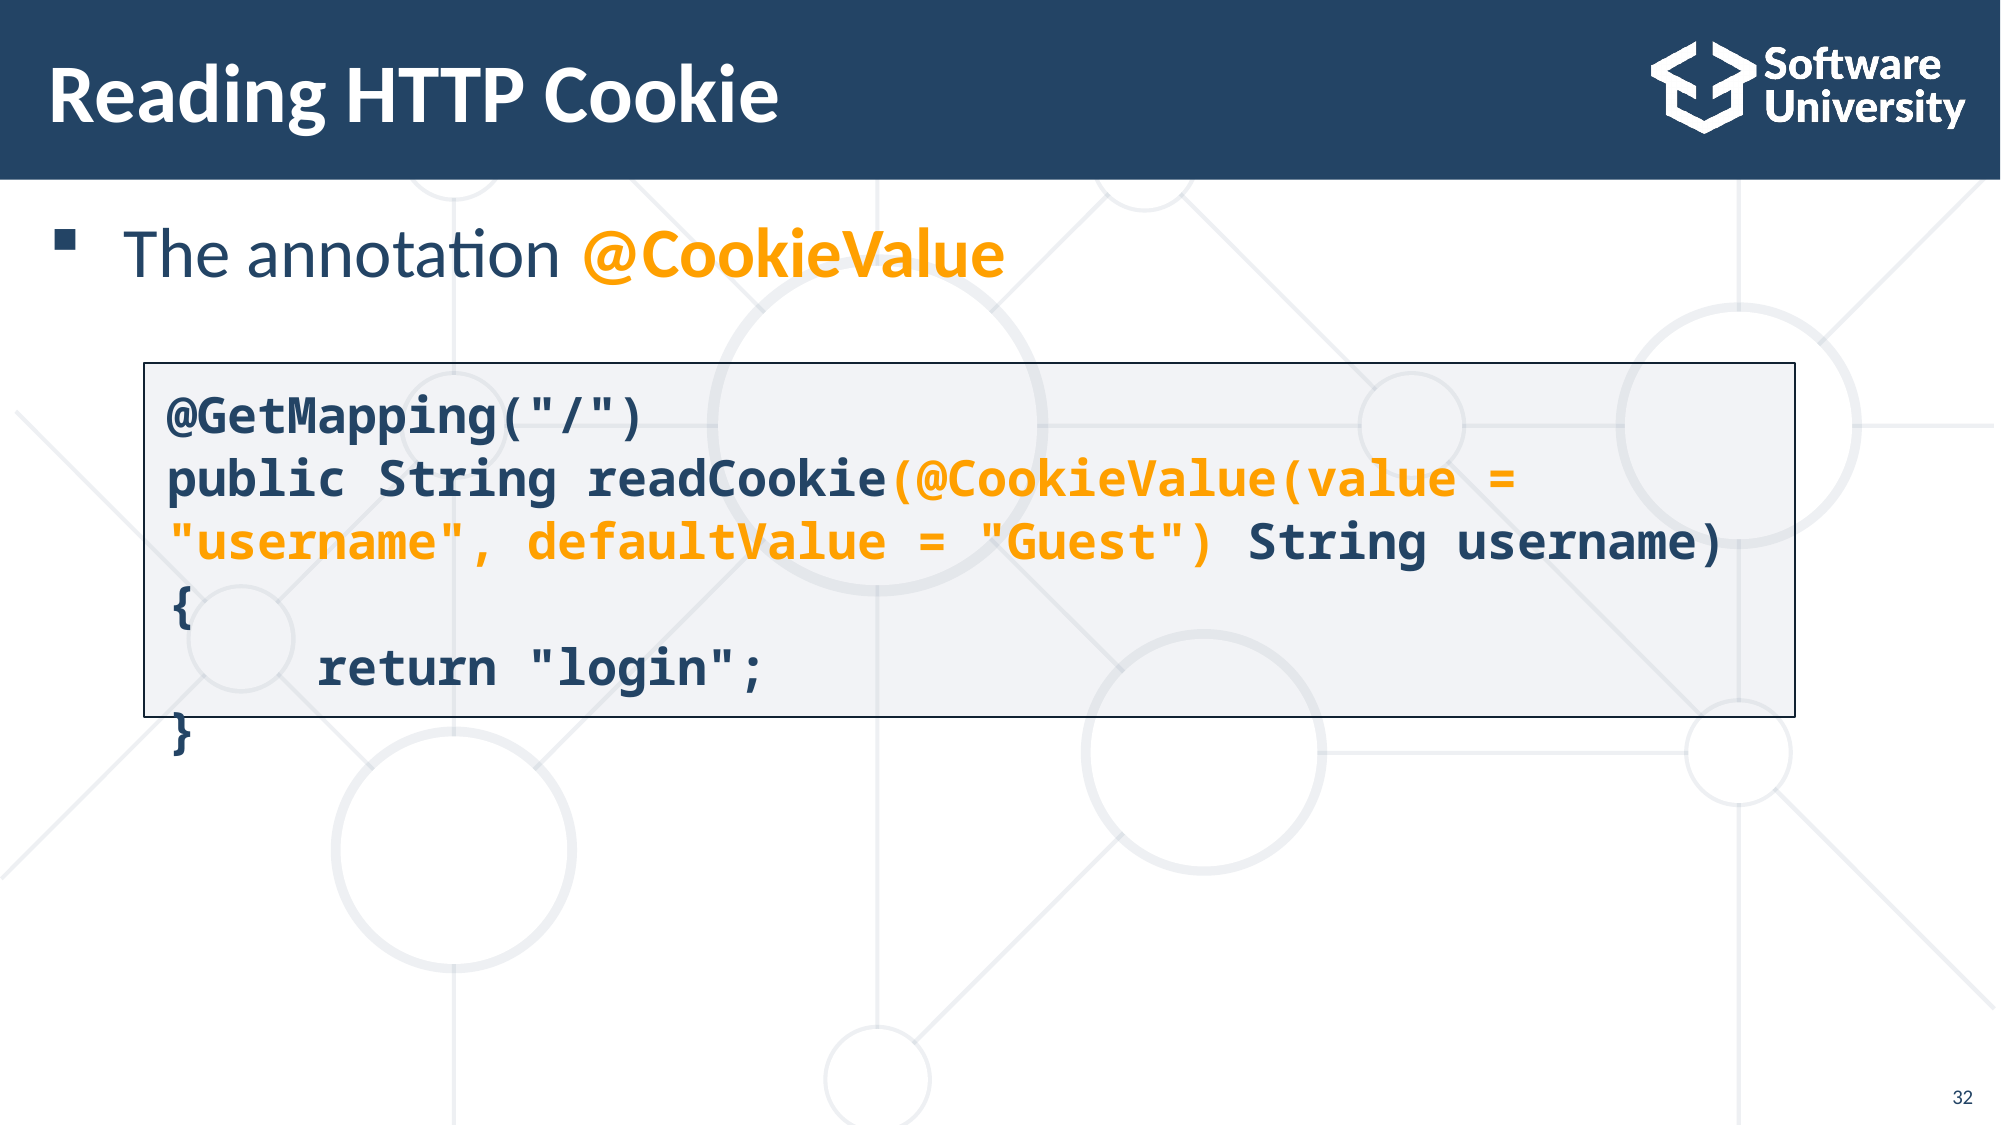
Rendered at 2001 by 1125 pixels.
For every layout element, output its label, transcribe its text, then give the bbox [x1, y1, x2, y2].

list @GetMapping("/") public String readCookie(@CookieValue(value = "username", defaultValue = "Guest") String username) { return "login"; } [143, 362, 1796, 718]
picture [1651, 41, 1966, 134]
slide_number 32 [1927, 1067, 1989, 1117]
list The annotation @CookieValue [31, 196, 1969, 1109]
title Reading HTTP Cookie [31, 16, 1625, 162]
